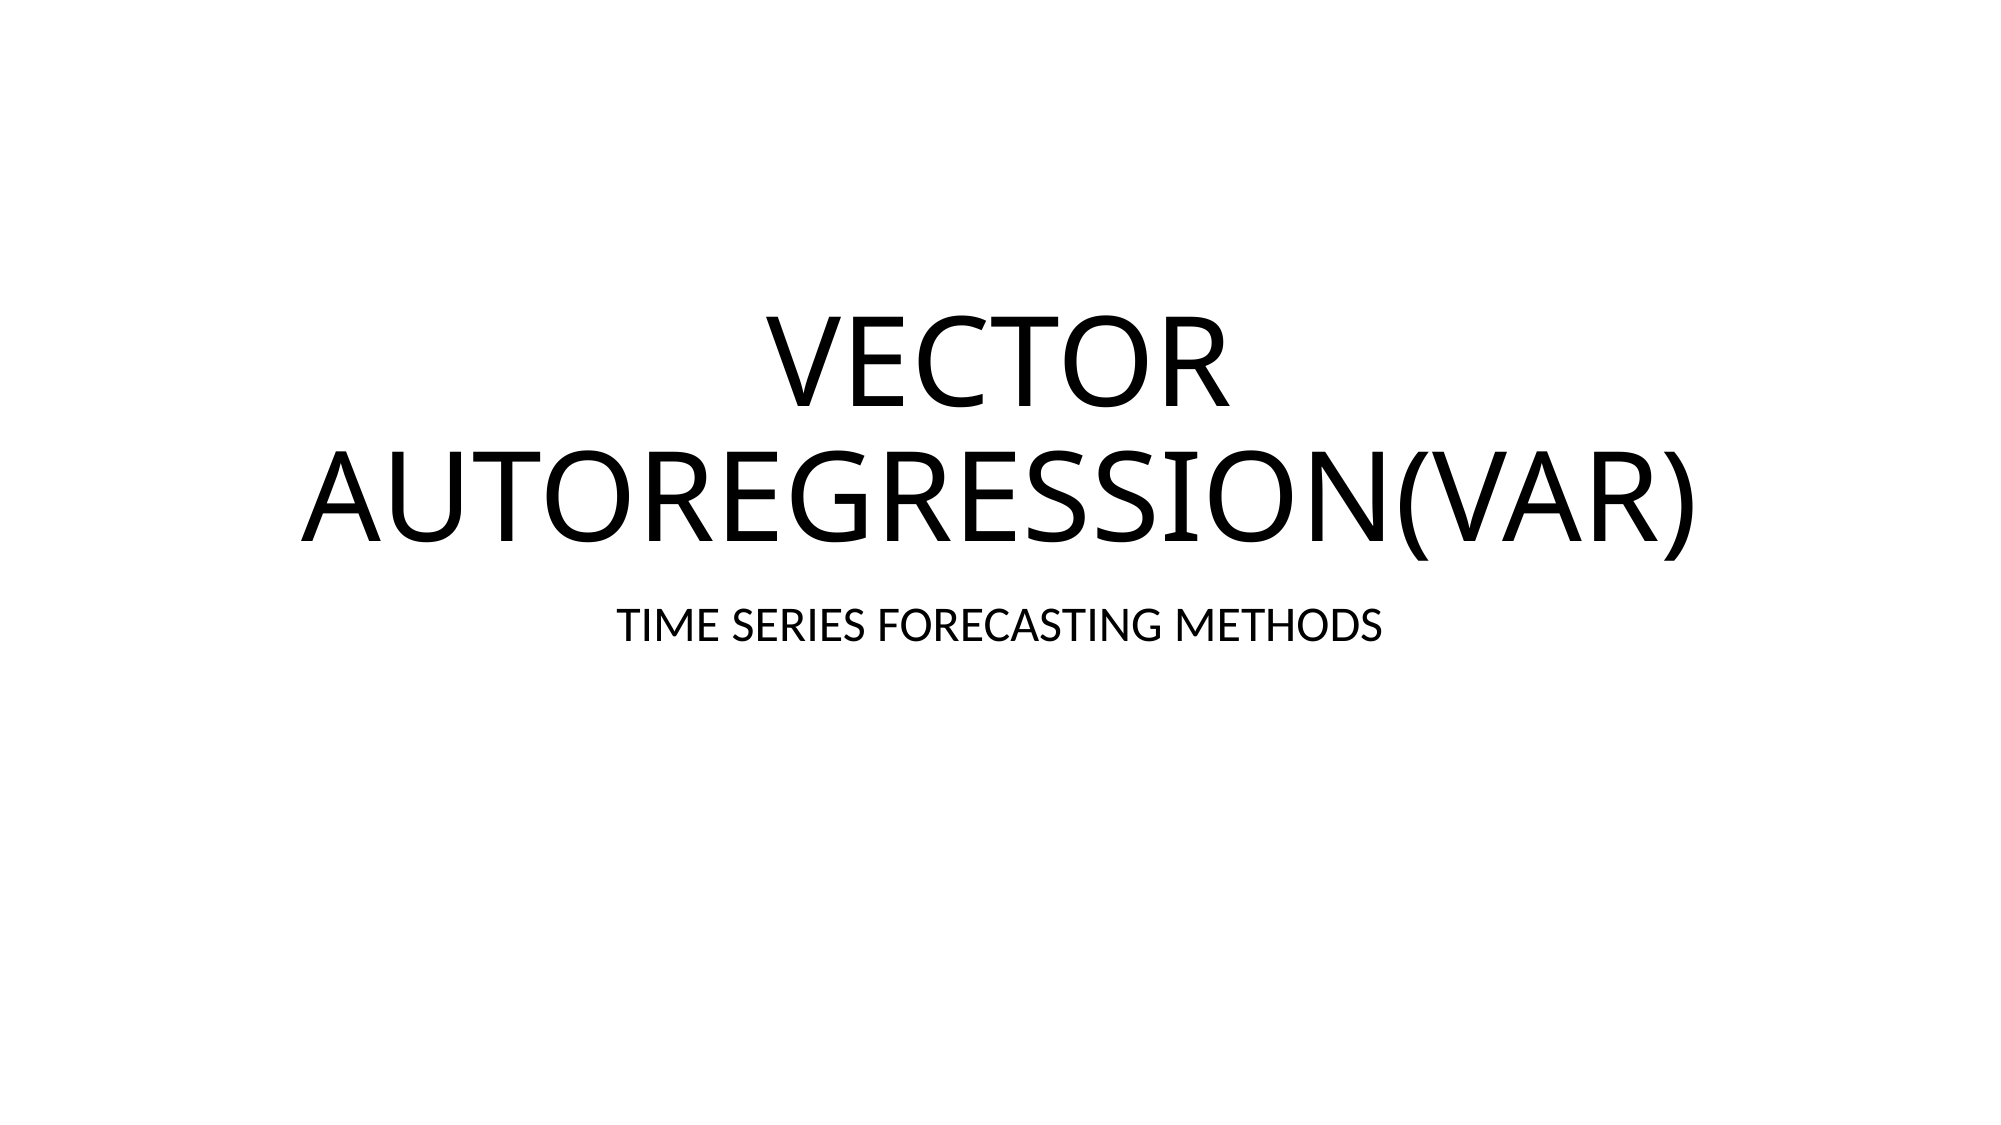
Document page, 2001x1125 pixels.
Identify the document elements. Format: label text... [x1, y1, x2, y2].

subtitle TIME SERIES FORECASTING METHODS [249, 590, 1750, 863]
title VECTOR AUTOREGRESSION(VAR) [249, 184, 1750, 576]
